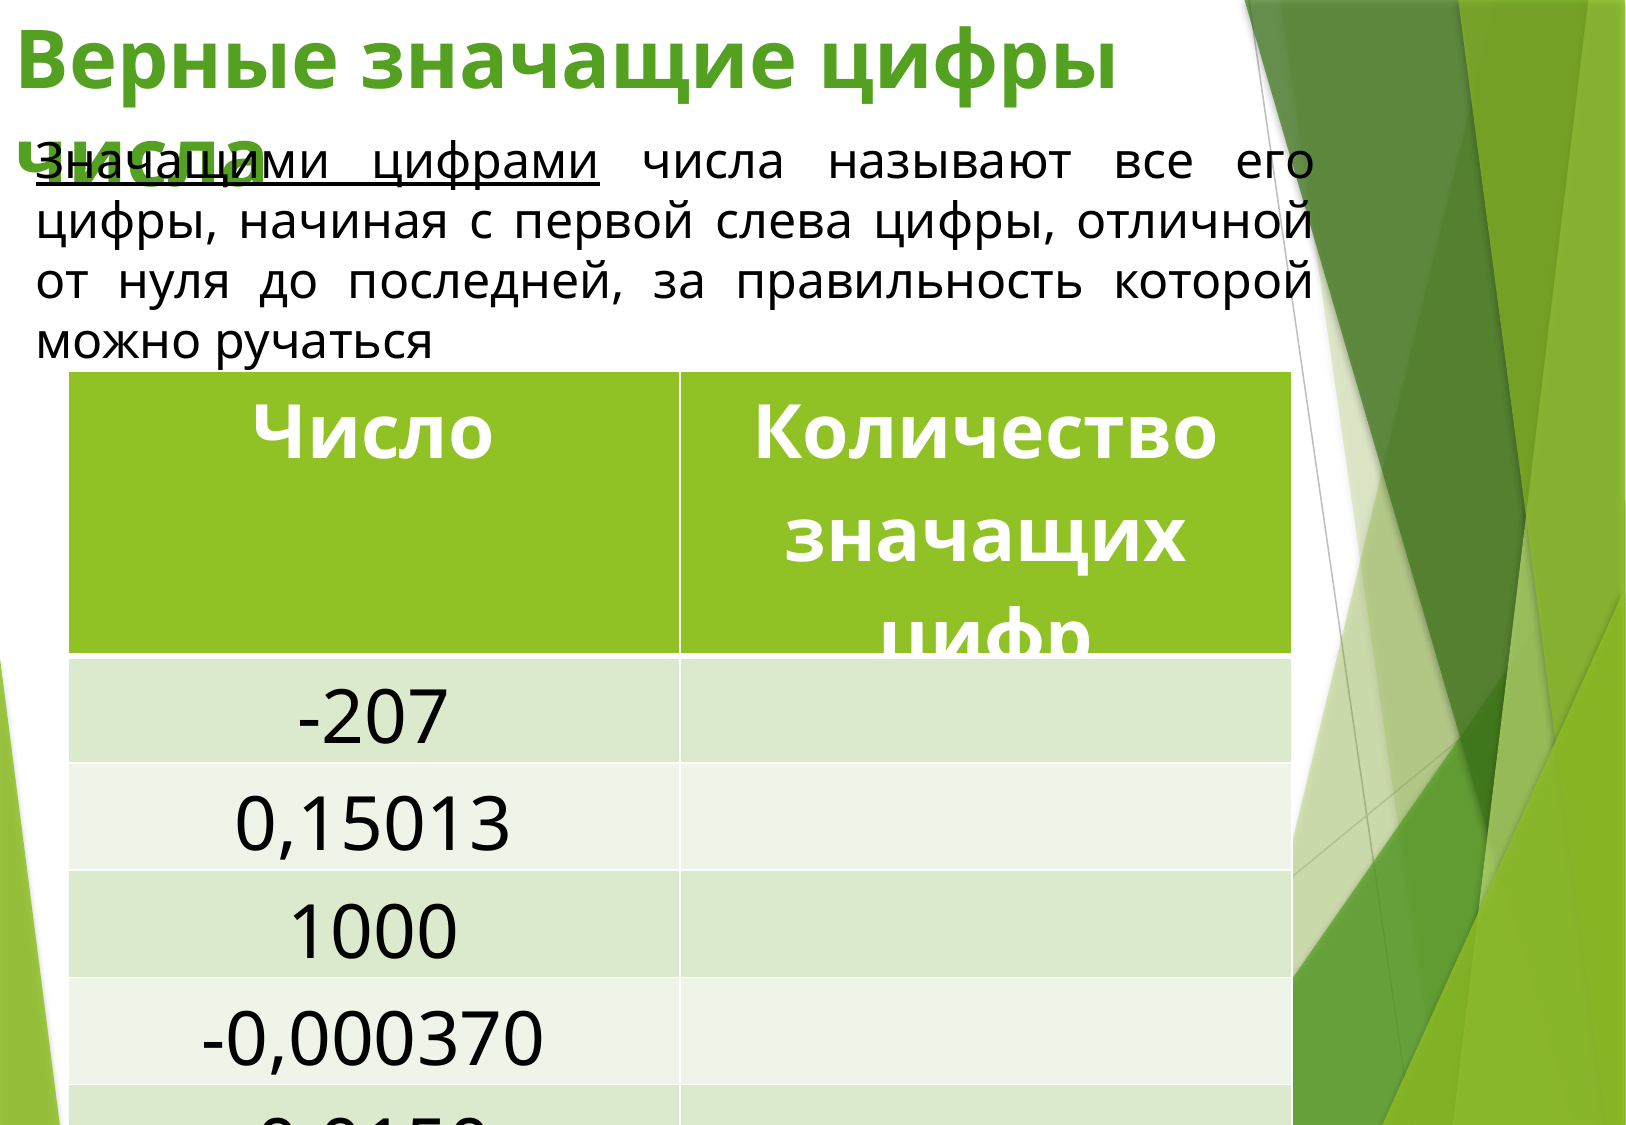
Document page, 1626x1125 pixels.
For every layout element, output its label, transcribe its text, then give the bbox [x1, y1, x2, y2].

text_box Значащими цифрами числа называют все его цифры, начиная с первой слева цифры, отличной от нуля до последней, за правильность которой можно ручаться [20, 120, 1331, 376]
table_cell [681, 978, 1291, 1084]
table_cell 0,15013 [69, 764, 679, 869]
table_header Число [69, 372, 679, 653]
table_cell 1000 [69, 871, 679, 977]
table_cell [681, 764, 1291, 869]
table_cell [681, 871, 1291, 977]
table_cell [681, 659, 1291, 762]
table_cell [681, 1085, 1291, 1125]
table_cell 0,0150 [69, 1085, 679, 1125]
text_box Верные значащие цифры числа [0, 0, 1360, 210]
table_cell -0,000370 [69, 978, 679, 1084]
table_cell -207 [69, 659, 679, 762]
table_header Количество значащих цифр [681, 372, 1291, 653]
